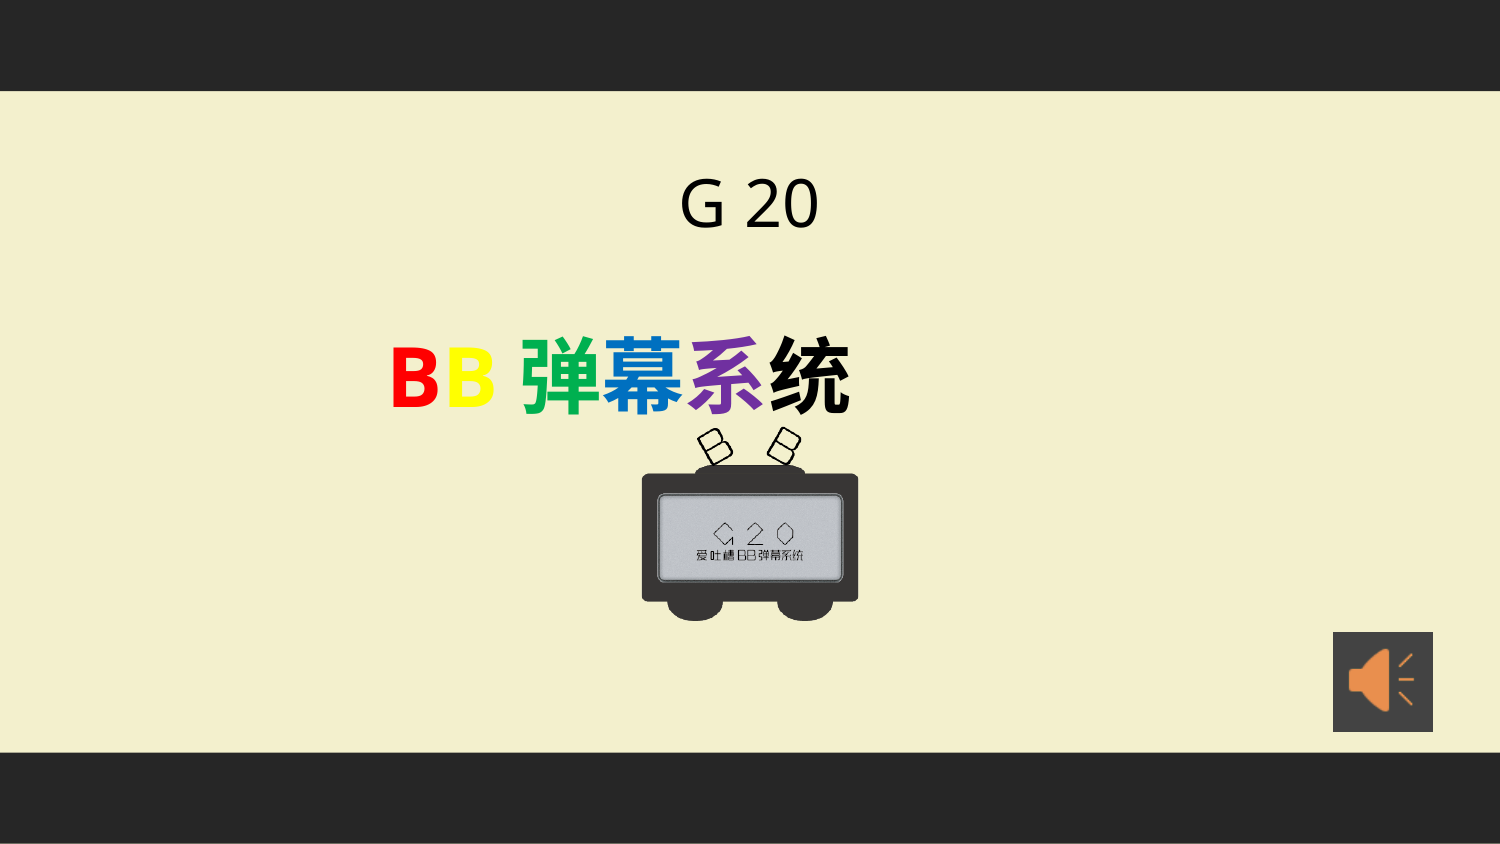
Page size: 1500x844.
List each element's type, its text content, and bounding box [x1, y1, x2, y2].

text_box [0, 751, 1500, 844]
picture [630, 418, 870, 621]
text_box BB弹幕系统 [371, 317, 1124, 432]
text_box G 20 [563, 153, 937, 248]
picture [1331, 630, 1434, 733]
text_box [0, 0, 1500, 93]
